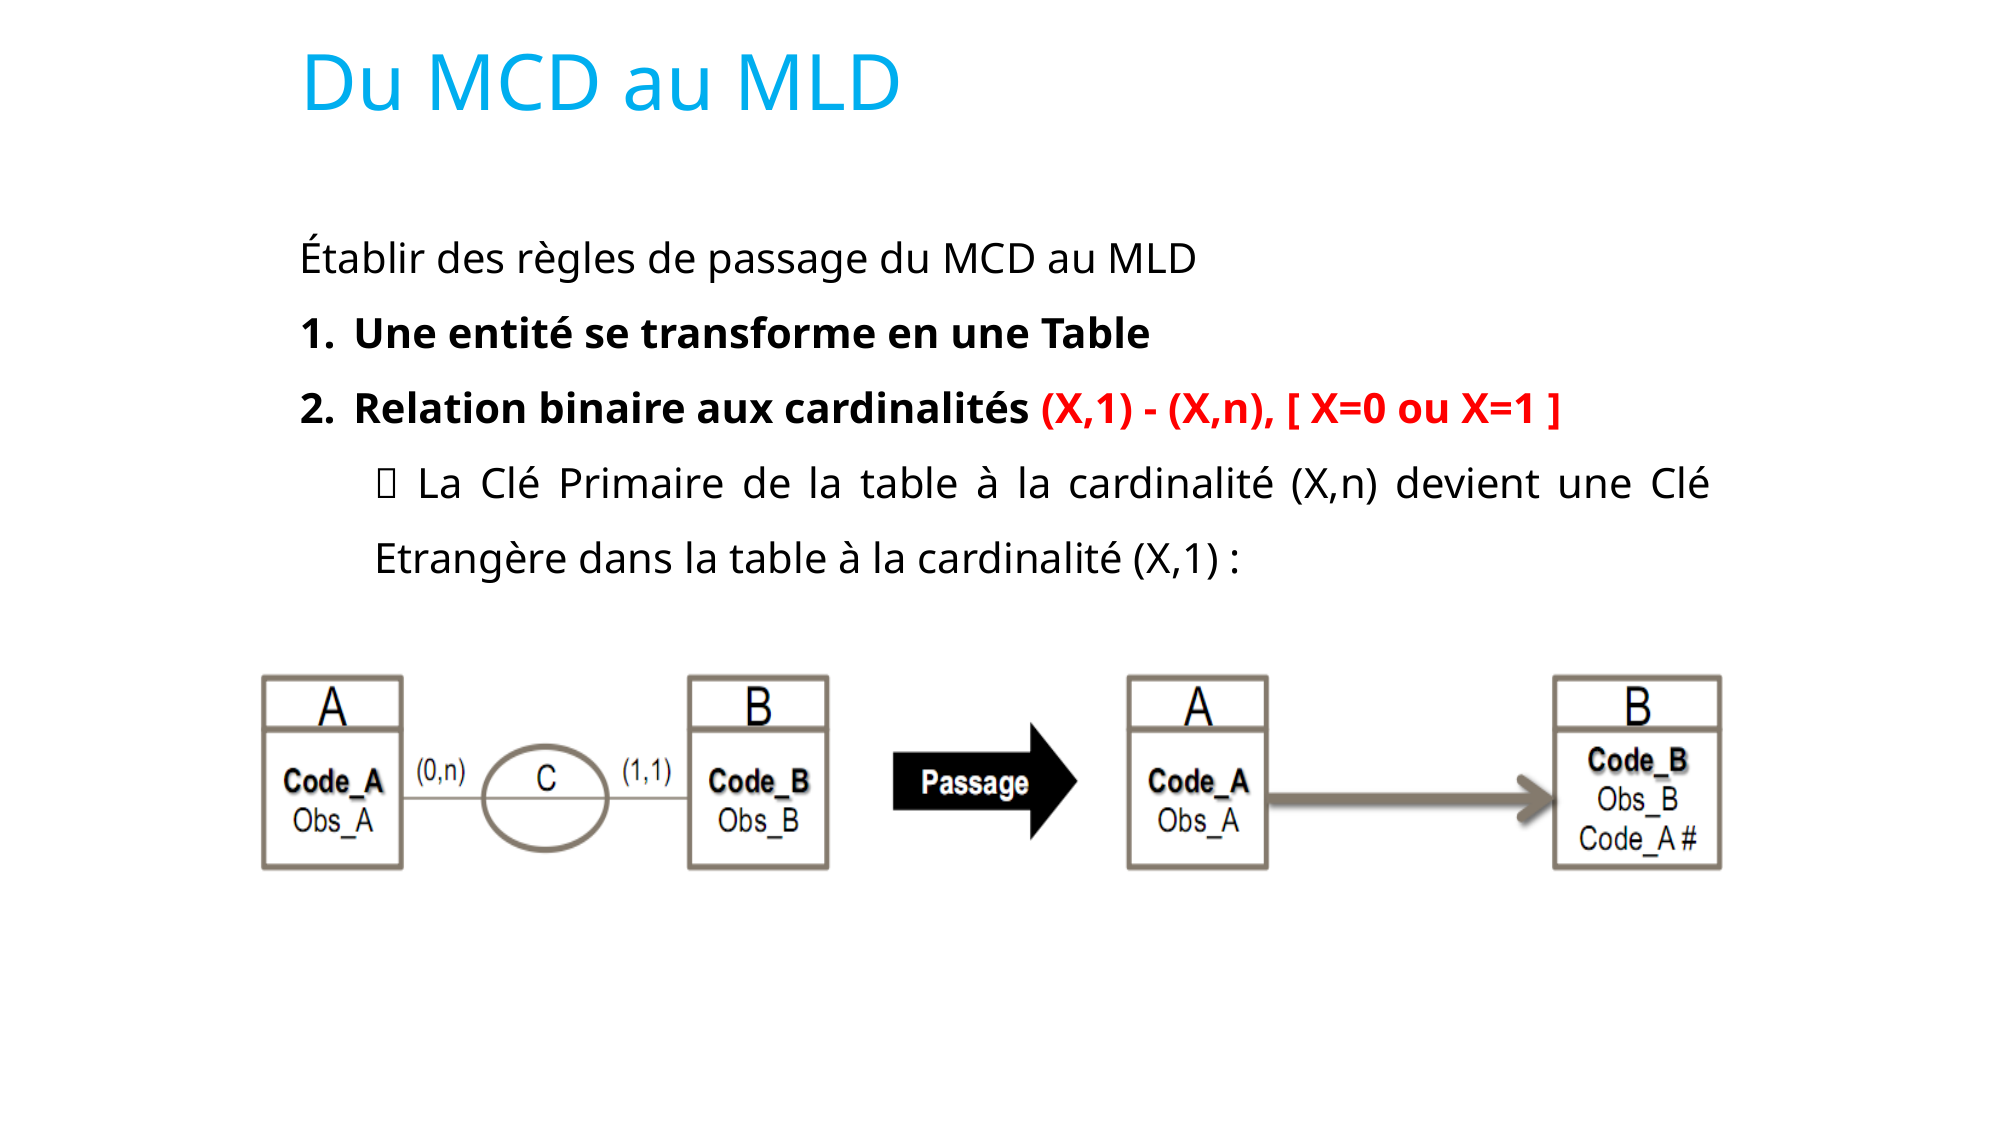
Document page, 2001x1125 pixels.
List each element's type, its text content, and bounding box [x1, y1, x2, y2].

picture [249, 656, 1729, 891]
text_box Établir des règles de passage du MCD au MLD 1. Une entité se transforme en une Table 2. Relation binaire aux cardinalités (X,1) - (X,n), [ X=0 ou X=1 ]  La Clé Primaire de la table à la cardinalité (X,n) devient une Clé Etrangère dans la table à la cardinalité (X,1) : [285, 199, 1727, 589]
title Du MCD au MLD [285, 35, 1703, 136]
